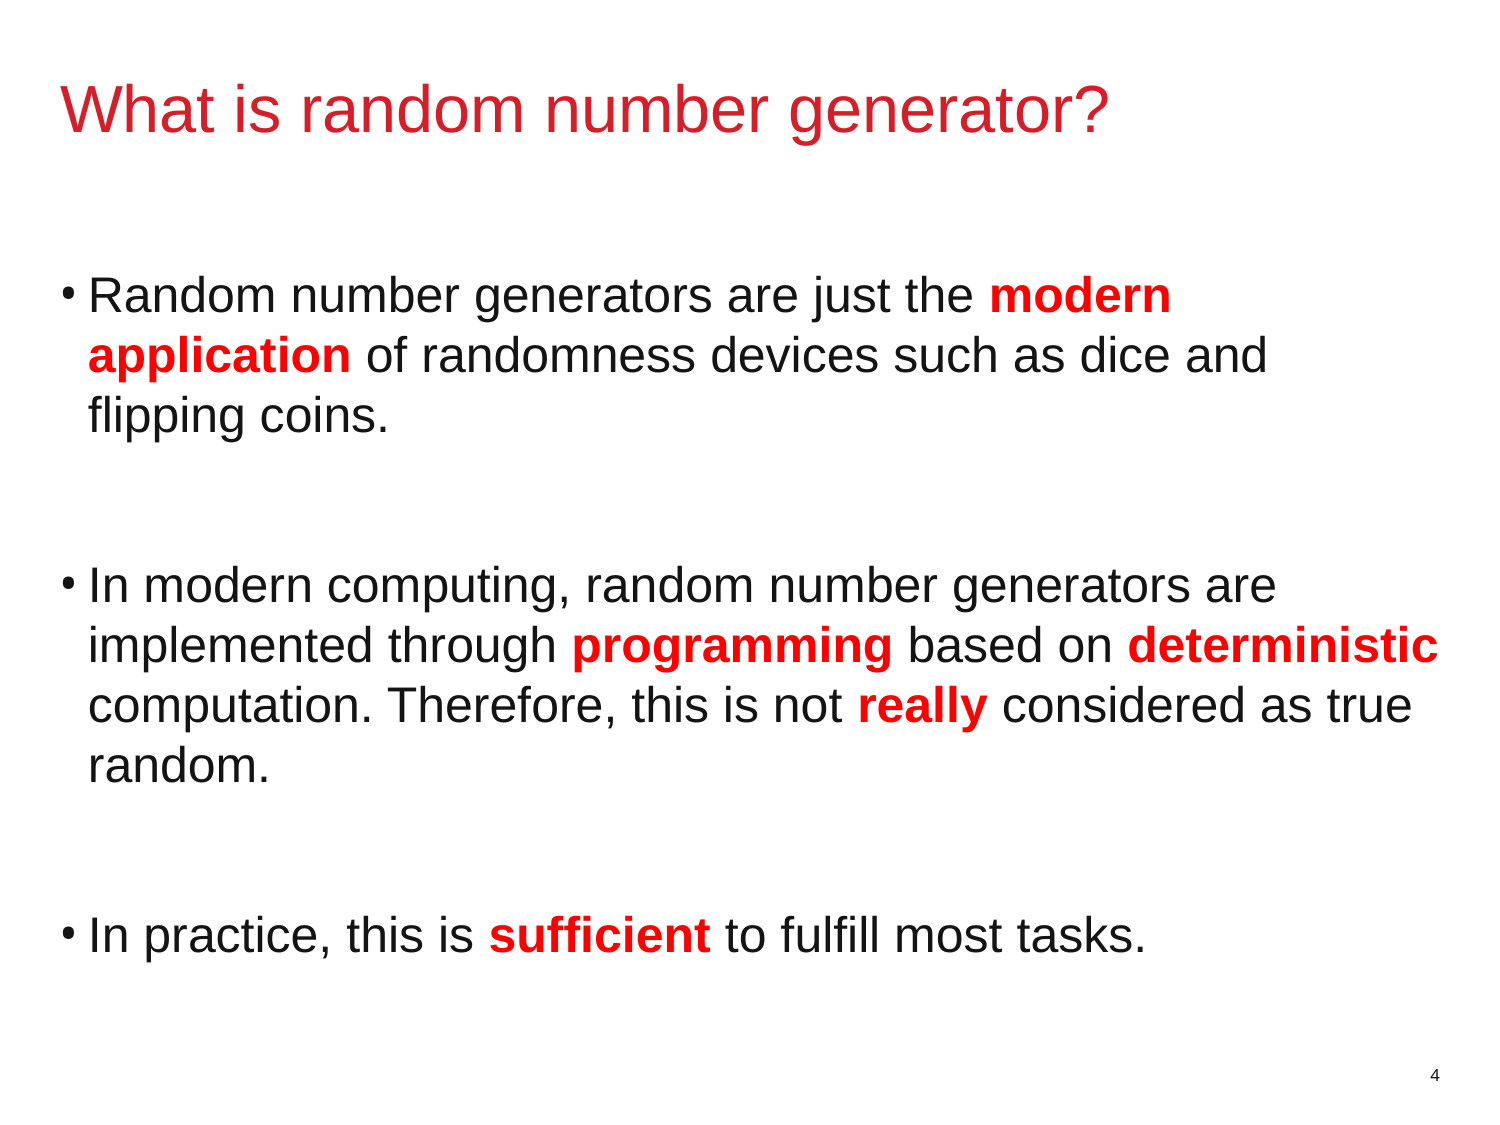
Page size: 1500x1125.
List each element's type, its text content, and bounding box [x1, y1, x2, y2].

title What is random number generator? [60, 75, 1440, 240]
list Random number generators are just the modern application of randomness devices such as dice and flipping coins. In modern computing, random number generators are implemented through programming based on deterministic computation. Therefore, this is not really considered as true random. In practice, this is sufficient to fulfill most tasks. [59, 262, 1440, 1012]
slide_number 4 [1380, 1050, 1440, 1088]
